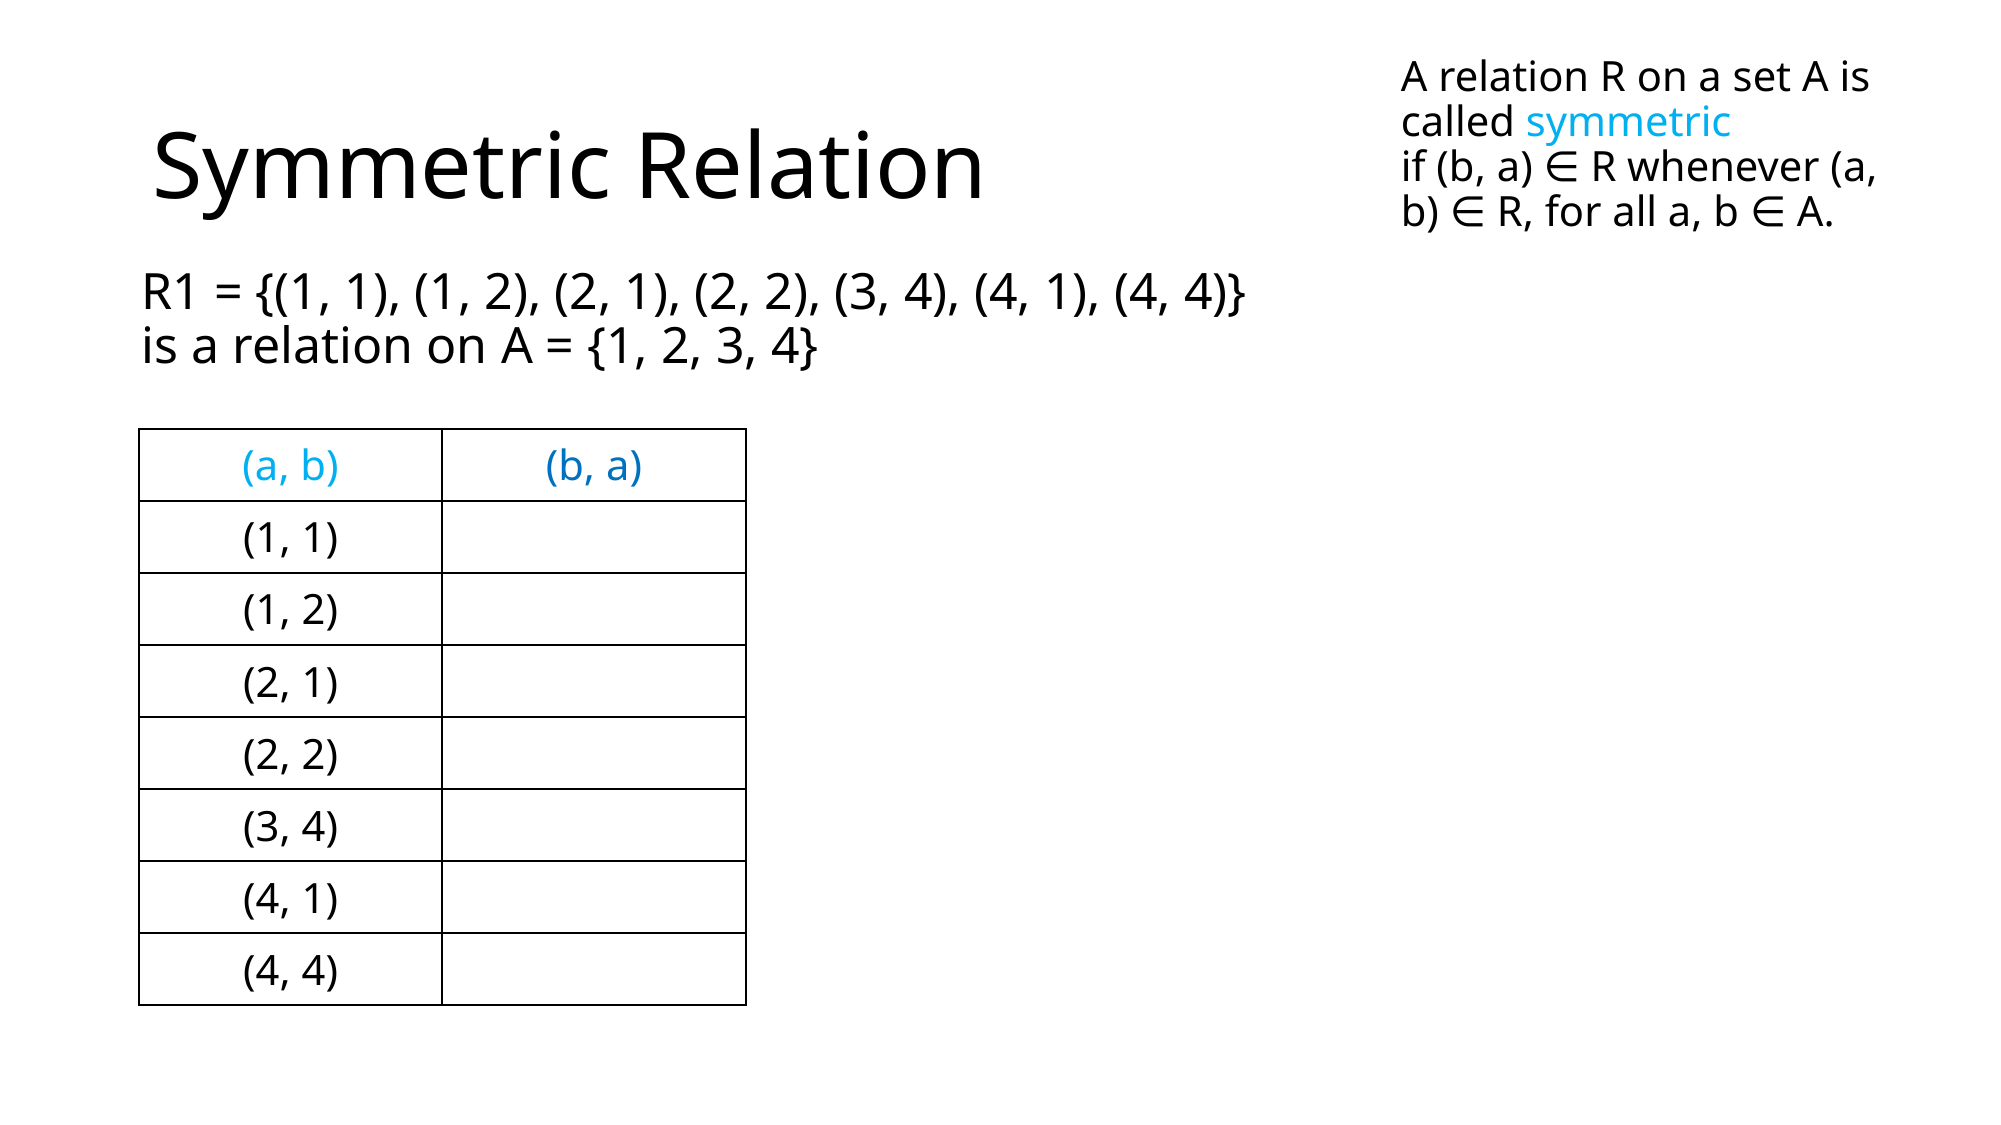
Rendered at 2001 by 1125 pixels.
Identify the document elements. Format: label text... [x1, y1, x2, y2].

table_cell [443, 862, 745, 932]
table_cell (1, 2) [140, 574, 441, 644]
table_cell [443, 646, 745, 716]
table_cell [443, 790, 745, 860]
table_header (b, a) [443, 430, 745, 500]
title Symmetric Relation [137, 59, 1863, 278]
table_cell (3, 4) [140, 790, 441, 860]
table_cell (1, 1) [140, 502, 441, 572]
table_cell [443, 718, 745, 788]
table_cell [443, 574, 745, 644]
table_cell [443, 934, 745, 1004]
table_cell (4, 1) [140, 862, 441, 932]
table_cell (2, 2) [140, 718, 441, 788]
table_cell [443, 502, 745, 572]
table_cell (2, 1) [140, 646, 441, 716]
text_box R1 = {(1, 1), (1, 2), (2, 1), (2, 2), (3, 4), (4, 1), (4, 4)} is a relation on A = {1, 2, 3, 4} [126, 259, 1323, 440]
text_box A relation R on a set A is called symmetric if (b, a) ∈ R whenever (a, b) ∈ R, for all a, b ∈ A. [1385, 48, 1933, 254]
table_header (a, b) [140, 430, 441, 500]
table_cell (4, 4) [140, 934, 441, 1004]
